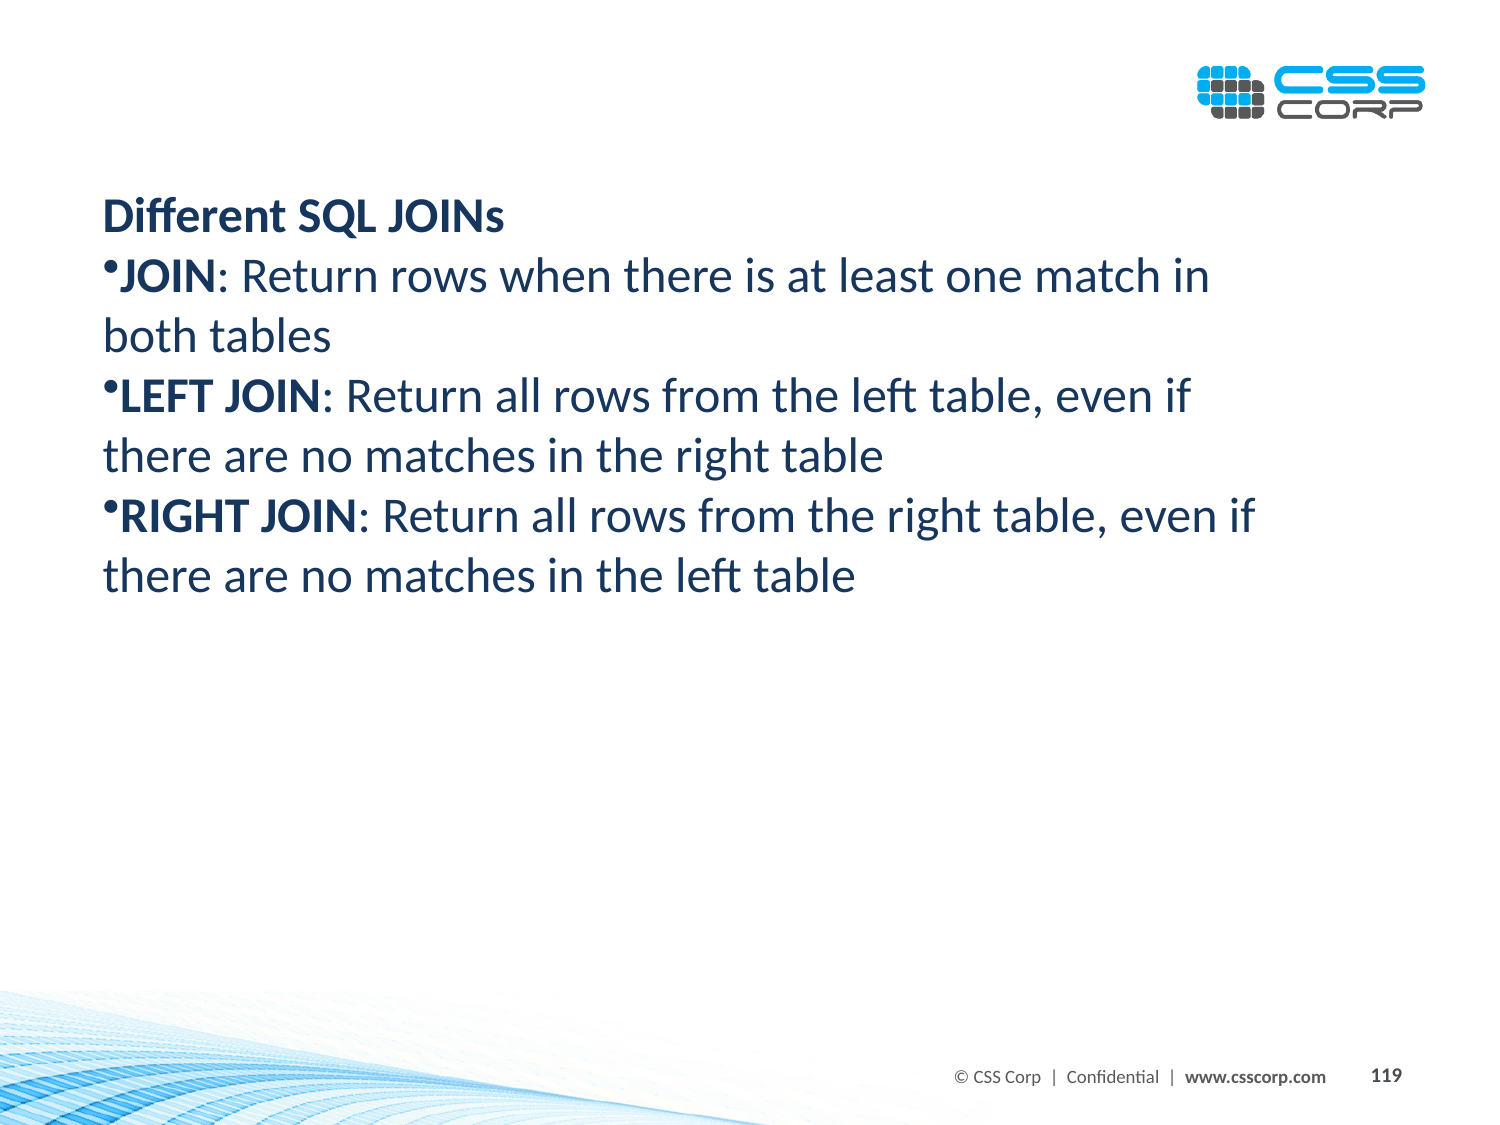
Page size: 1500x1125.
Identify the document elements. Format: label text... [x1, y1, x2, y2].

text_box Different SQL JOINs JOIN: Return rows when there is at least one match in both tables LEFT JOIN: Return all rows from the left table, even if there are no matches in the right table RIGHT JOIN: Return all rows from the right table, even if there are no matches in the left table [87, 175, 1300, 656]
picture [0, 987, 991, 1125]
picture [1197, 66, 1428, 119]
